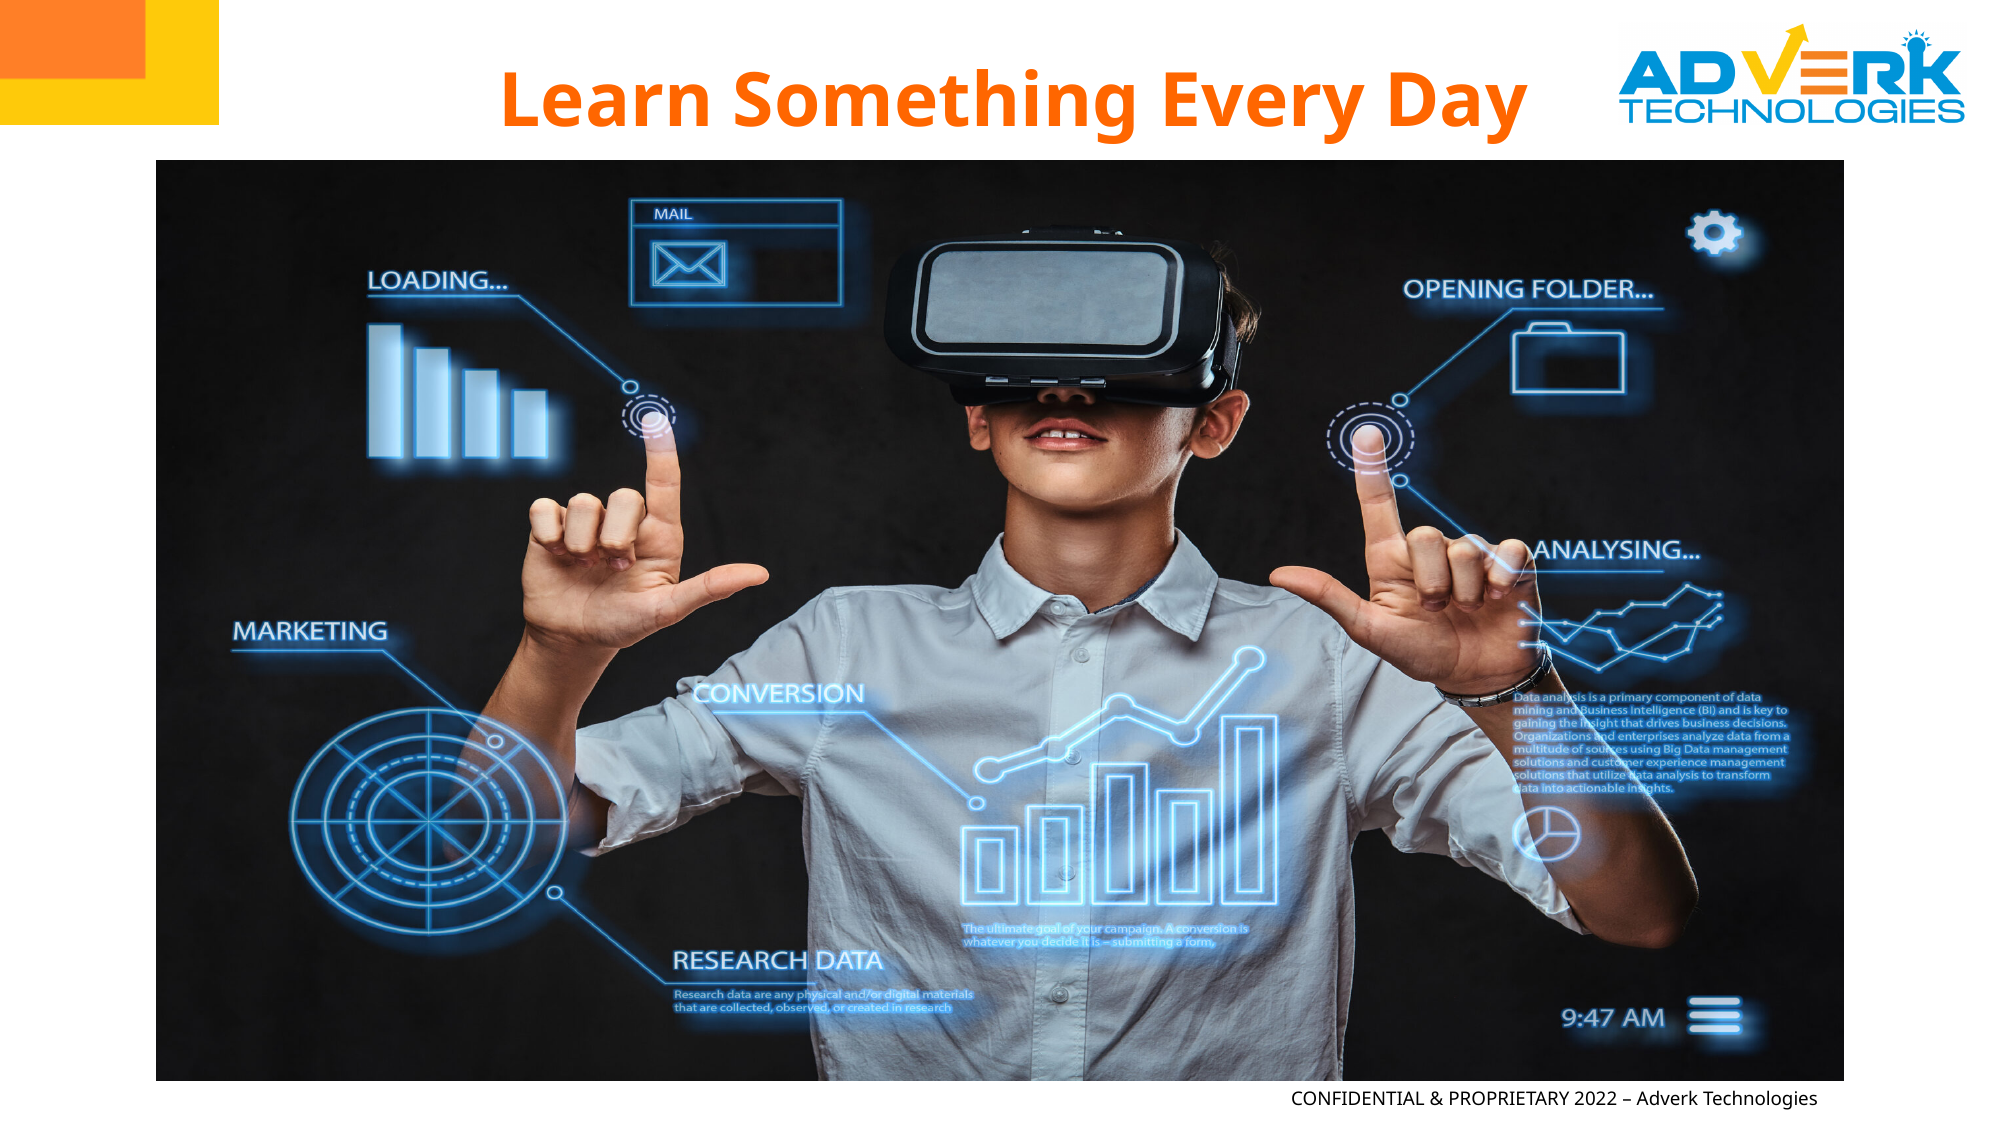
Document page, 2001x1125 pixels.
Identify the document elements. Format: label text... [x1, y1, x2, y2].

picture [0, 0, 219, 125]
text_box CONFIDENTIAL & PROPRIETARY 2022 – Adverk Technologies [1249, 1080, 1859, 1116]
picture [1618, 22, 1967, 125]
picture [156, 160, 1844, 1081]
text_box Learn Something Every Day [483, 44, 1603, 150]
